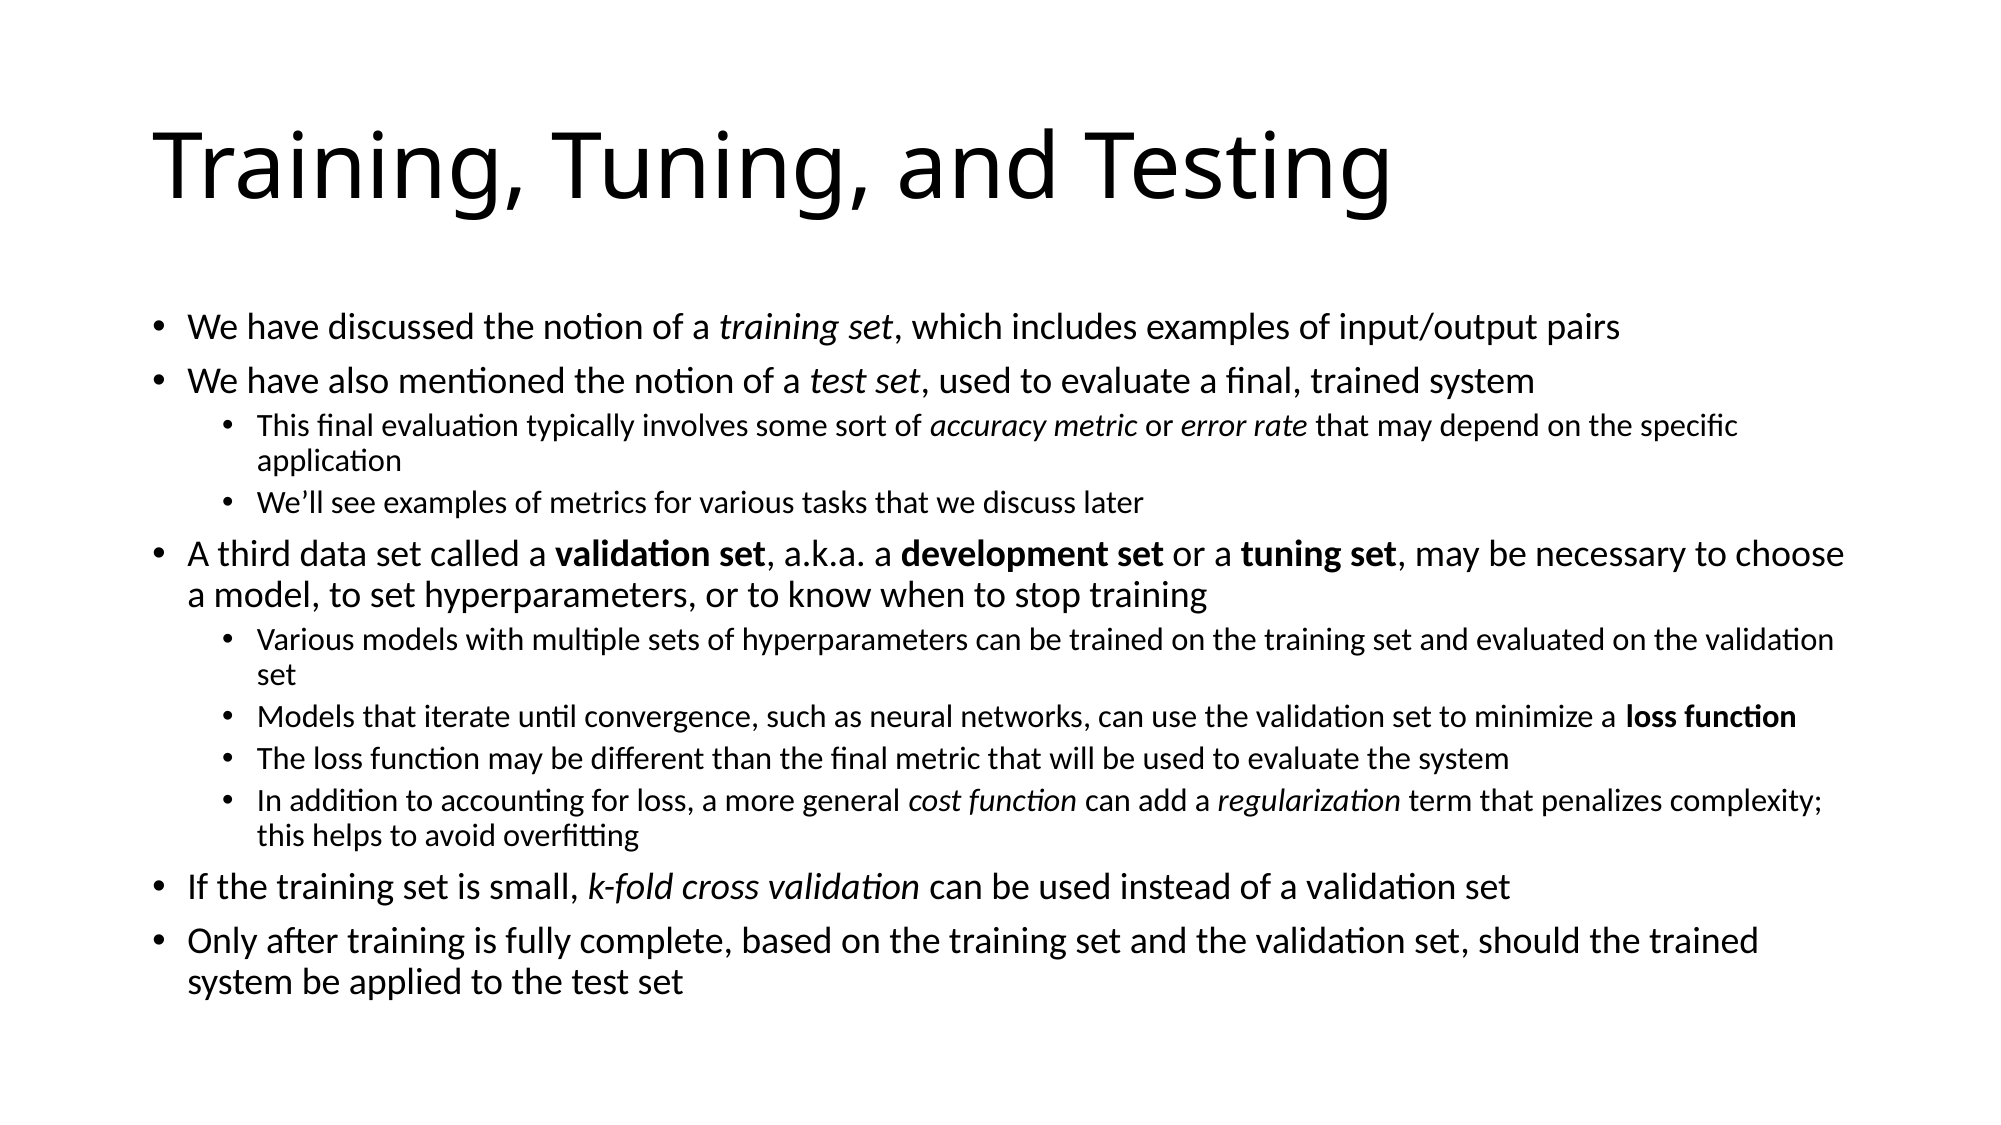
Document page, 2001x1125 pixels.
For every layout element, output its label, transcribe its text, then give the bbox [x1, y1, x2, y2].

title Training, Tuning, and Testing [137, 59, 1863, 278]
list We have discussed the notion of a training set, which includes examples of input/output pairs We have also mentioned the notion of a test set, used to evaluate a final, trained system This final evaluation typically involves some sort of accuracy metric or error rate that may depend on the specific application We’ll see examples of metrics for various tasks that we discuss later A third data set called a validation set, a.k.a. a development set or a tuning set, may be necessary to choose a model, to set hyperparameters, or to know when to stop training Various models with multiple sets of hyperparameters can be trained on the training set and evaluated on the validation set Models that iterate until convergence, such as neural networks, can use the validation set to minimize a loss function The loss function may be different than the final metric that will be used to evaluate the system In addition to accounting for loss, a more general cost function can add a regularization term that penalizes complexity; this helps to avoid overfitting If the training set is small, k-fold cross validation can be used instead of a validation set Only after training is fully complete, based on the training set and the validation set, should the trained system be applied to the test set [137, 299, 1863, 1014]
